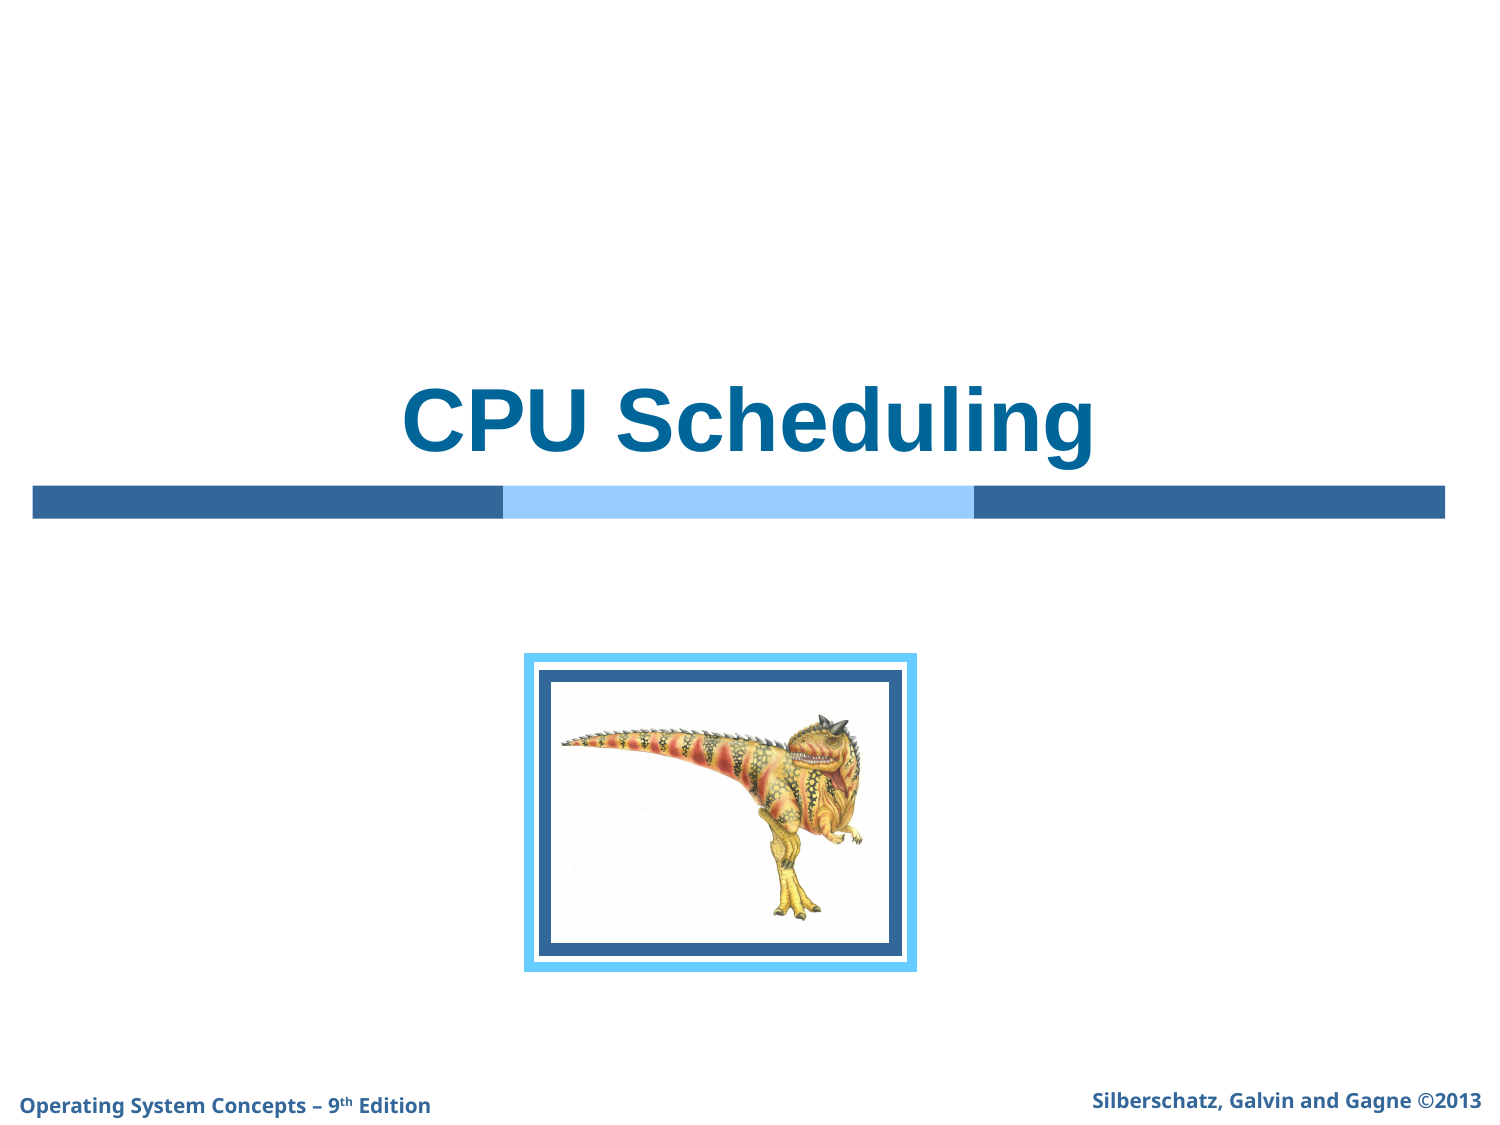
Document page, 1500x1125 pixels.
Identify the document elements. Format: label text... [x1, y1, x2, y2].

picture [551, 682, 889, 943]
title CPU Scheduling [112, 128, 1388, 478]
